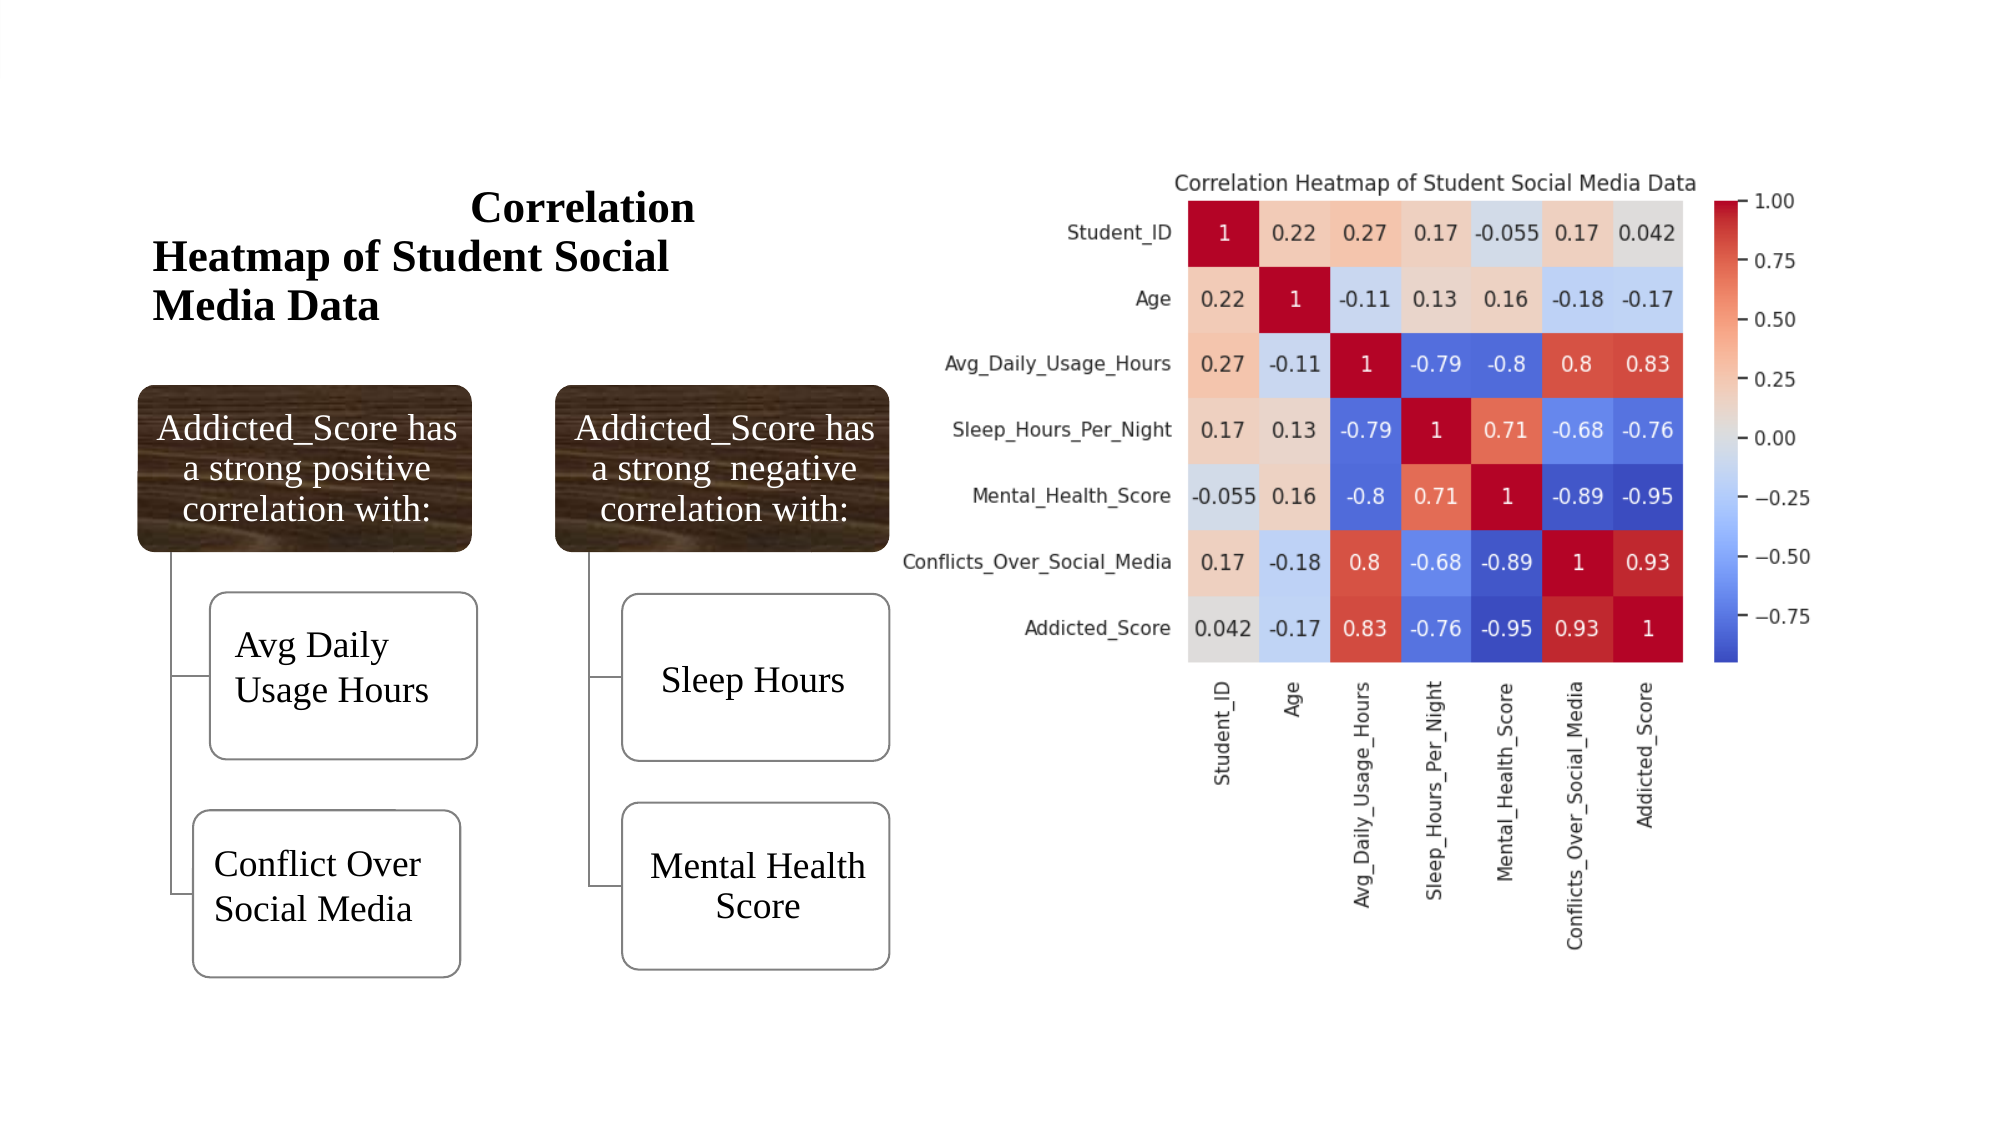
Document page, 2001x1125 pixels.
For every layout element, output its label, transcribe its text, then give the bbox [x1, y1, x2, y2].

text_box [137, 337, 890, 1018]
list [889, 161, 1824, 962]
title Correlation Heatmap of Student Social Media Data [137, 75, 783, 337]
